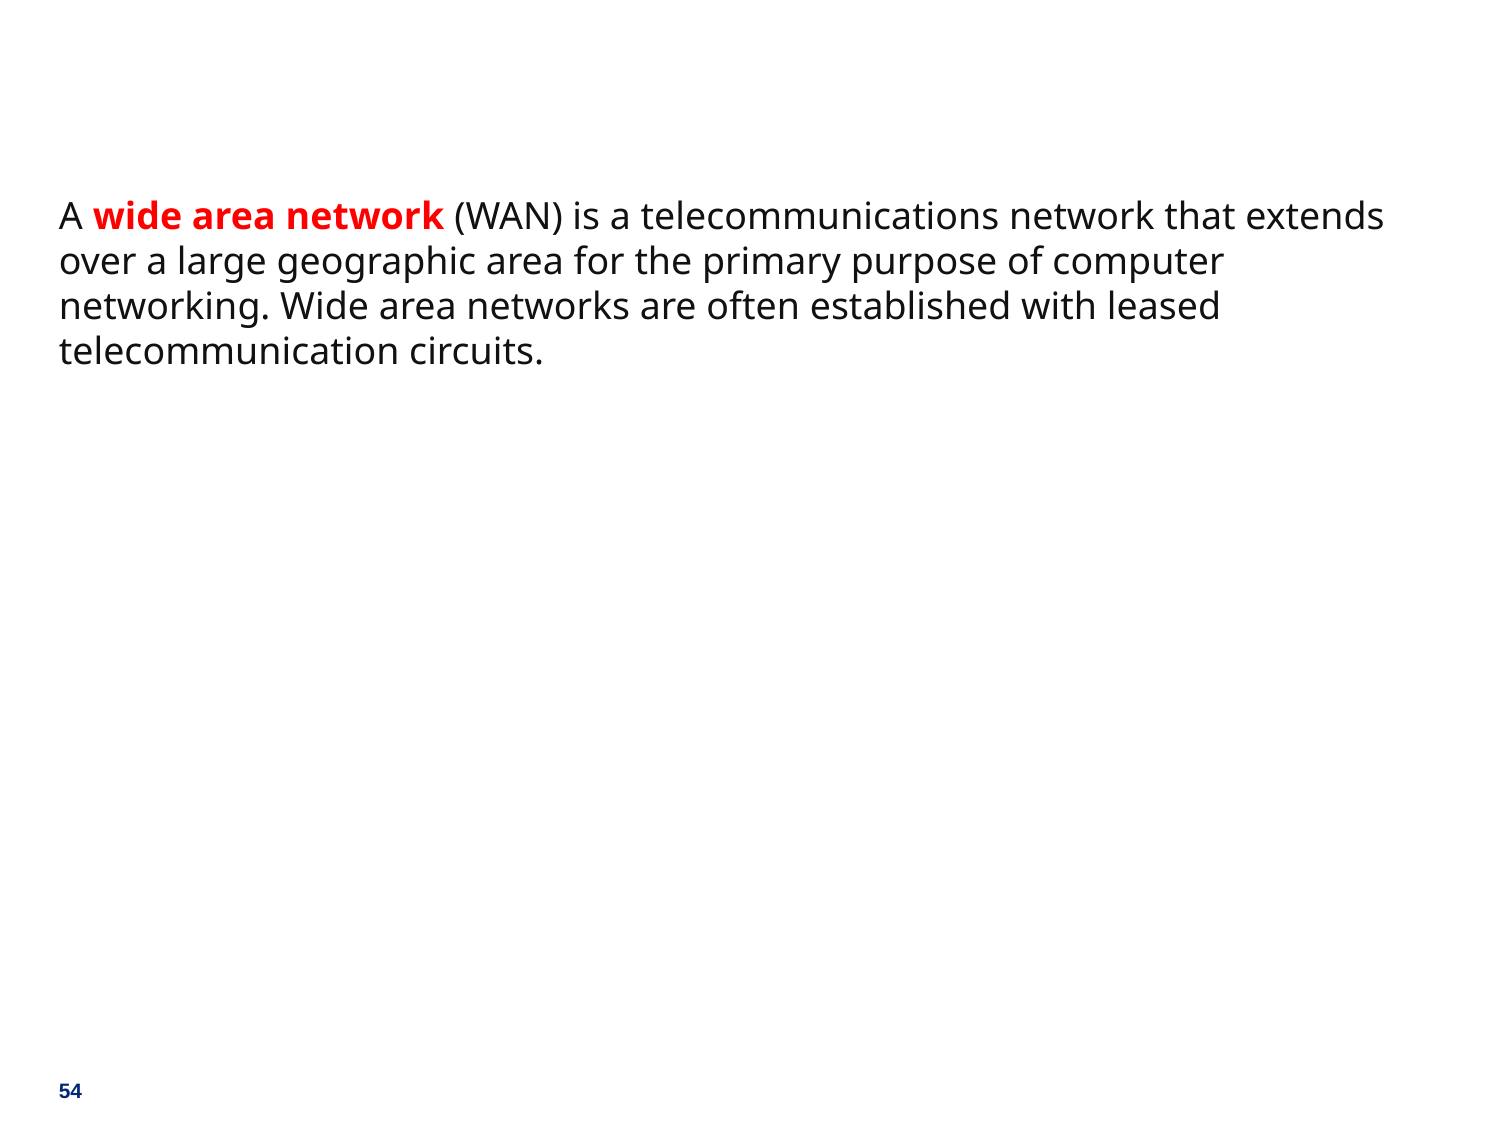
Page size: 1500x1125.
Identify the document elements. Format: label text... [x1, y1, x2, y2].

slide_number 54 [59, 1077, 119, 1098]
list A wide area network (WAN) is a telecommunications network that extends over a large geographic area for the primary purpose of computer networking. Wide area networks are often established with leased telecommunication circuits. [59, 191, 1441, 1049]
